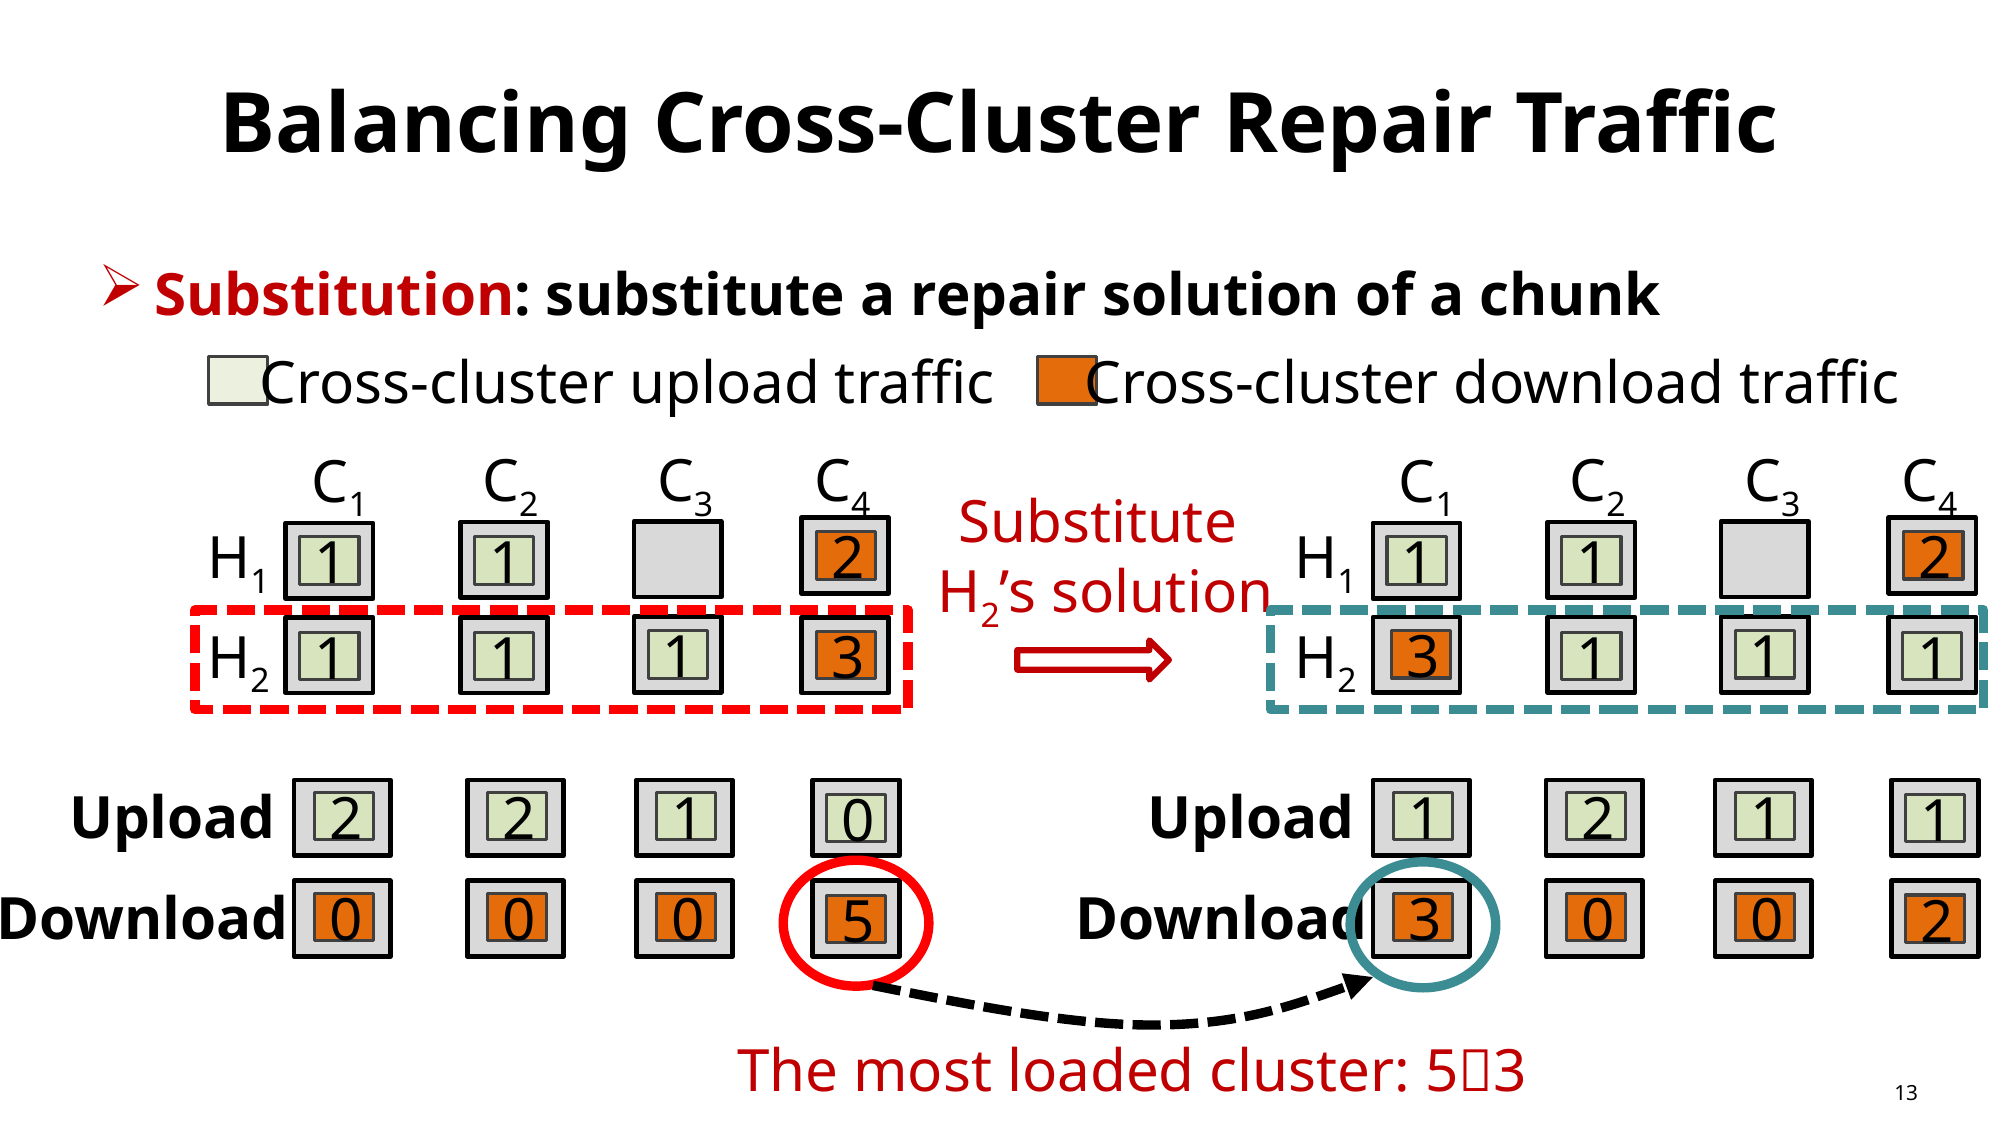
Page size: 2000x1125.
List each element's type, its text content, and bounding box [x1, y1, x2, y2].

text_box [1037, 356, 1069, 404]
text_box 1 [1905, 794, 1965, 842]
title Balancing Cross-Cluster Repair Traffic [99, 24, 1900, 213]
text_box [1888, 517, 1976, 594]
text_box [1372, 522, 1461, 599]
text_box [294, 780, 391, 856]
text_box [285, 522, 373, 599]
text_box [872, 975, 1373, 1025]
text_box 2 [1905, 895, 1965, 943]
text_box H1 [1291, 512, 1372, 608]
text_box 0 [314, 893, 374, 941]
text_box 0 [826, 794, 886, 842]
text_box C2 [467, 436, 554, 531]
text_box 2 [1566, 792, 1626, 840]
text_box 1 [474, 536, 534, 585]
text_box Substitute H2’s solution [920, 477, 1291, 642]
text_box 0 [656, 893, 716, 941]
text_box 1 [1561, 536, 1621, 585]
text_box 1 [1393, 792, 1453, 840]
text_box [633, 521, 722, 597]
text_box [636, 880, 733, 957]
text_box The most loaded cluster: 53 [707, 1025, 1557, 1111]
text_box C4 [1886, 436, 1973, 531]
text_box 2 [816, 531, 876, 580]
text_box Cross-cluster download traffic [1069, 337, 1915, 423]
text_box C1 [1384, 436, 1470, 531]
text_box 0 [1566, 893, 1626, 941]
text_box H1 [192, 512, 285, 608]
text_box Upload [54, 773, 291, 859]
text_box [1891, 780, 1979, 856]
text_box 2 [1903, 531, 1963, 580]
text_box [467, 780, 564, 856]
text_box 1 [1386, 536, 1447, 585]
text_box C4 [799, 436, 886, 531]
text_box C1 [296, 436, 383, 531]
text_box [194, 609, 909, 710]
text_box Cross-cluster upload traffic [244, 337, 1010, 423]
text_box 2 [487, 792, 547, 840]
text_box C3 [1729, 435, 1816, 531]
text_box [1891, 880, 1979, 957]
text_box [294, 880, 391, 957]
text_box 1 [1735, 792, 1795, 840]
text_box 0 [1735, 893, 1795, 941]
text_box [1715, 780, 1812, 856]
text_box [460, 521, 548, 598]
text_box [812, 780, 900, 856]
text_box [1372, 780, 1470, 856]
text_box [467, 880, 564, 957]
text_box [801, 517, 889, 594]
text_box [1547, 521, 1635, 598]
text_box [1546, 780, 1643, 856]
text_box [783, 860, 929, 987]
text_box Download [0, 874, 304, 959]
text_box [1270, 609, 1984, 710]
text_box [1350, 861, 1496, 988]
text_box [208, 356, 244, 404]
text_box Upload [1133, 773, 1370, 858]
text_box C3 [642, 435, 728, 531]
list Substitution: substitute a repair solution of a chunk [83, 249, 1883, 1050]
text_box C2 [1554, 436, 1641, 531]
text_box [636, 780, 733, 856]
text_box Download [1061, 874, 1378, 959]
text_box 0 [487, 893, 547, 941]
slide_number 13 [1466, 1072, 1933, 1125]
text_box [1715, 880, 1812, 957]
text_box 1 [656, 792, 716, 840]
text_box [1721, 521, 1809, 597]
text_box 1 [299, 536, 359, 585]
text_box [1546, 880, 1643, 957]
text_box [1017, 642, 1169, 680]
text_box 2 [314, 792, 374, 840]
